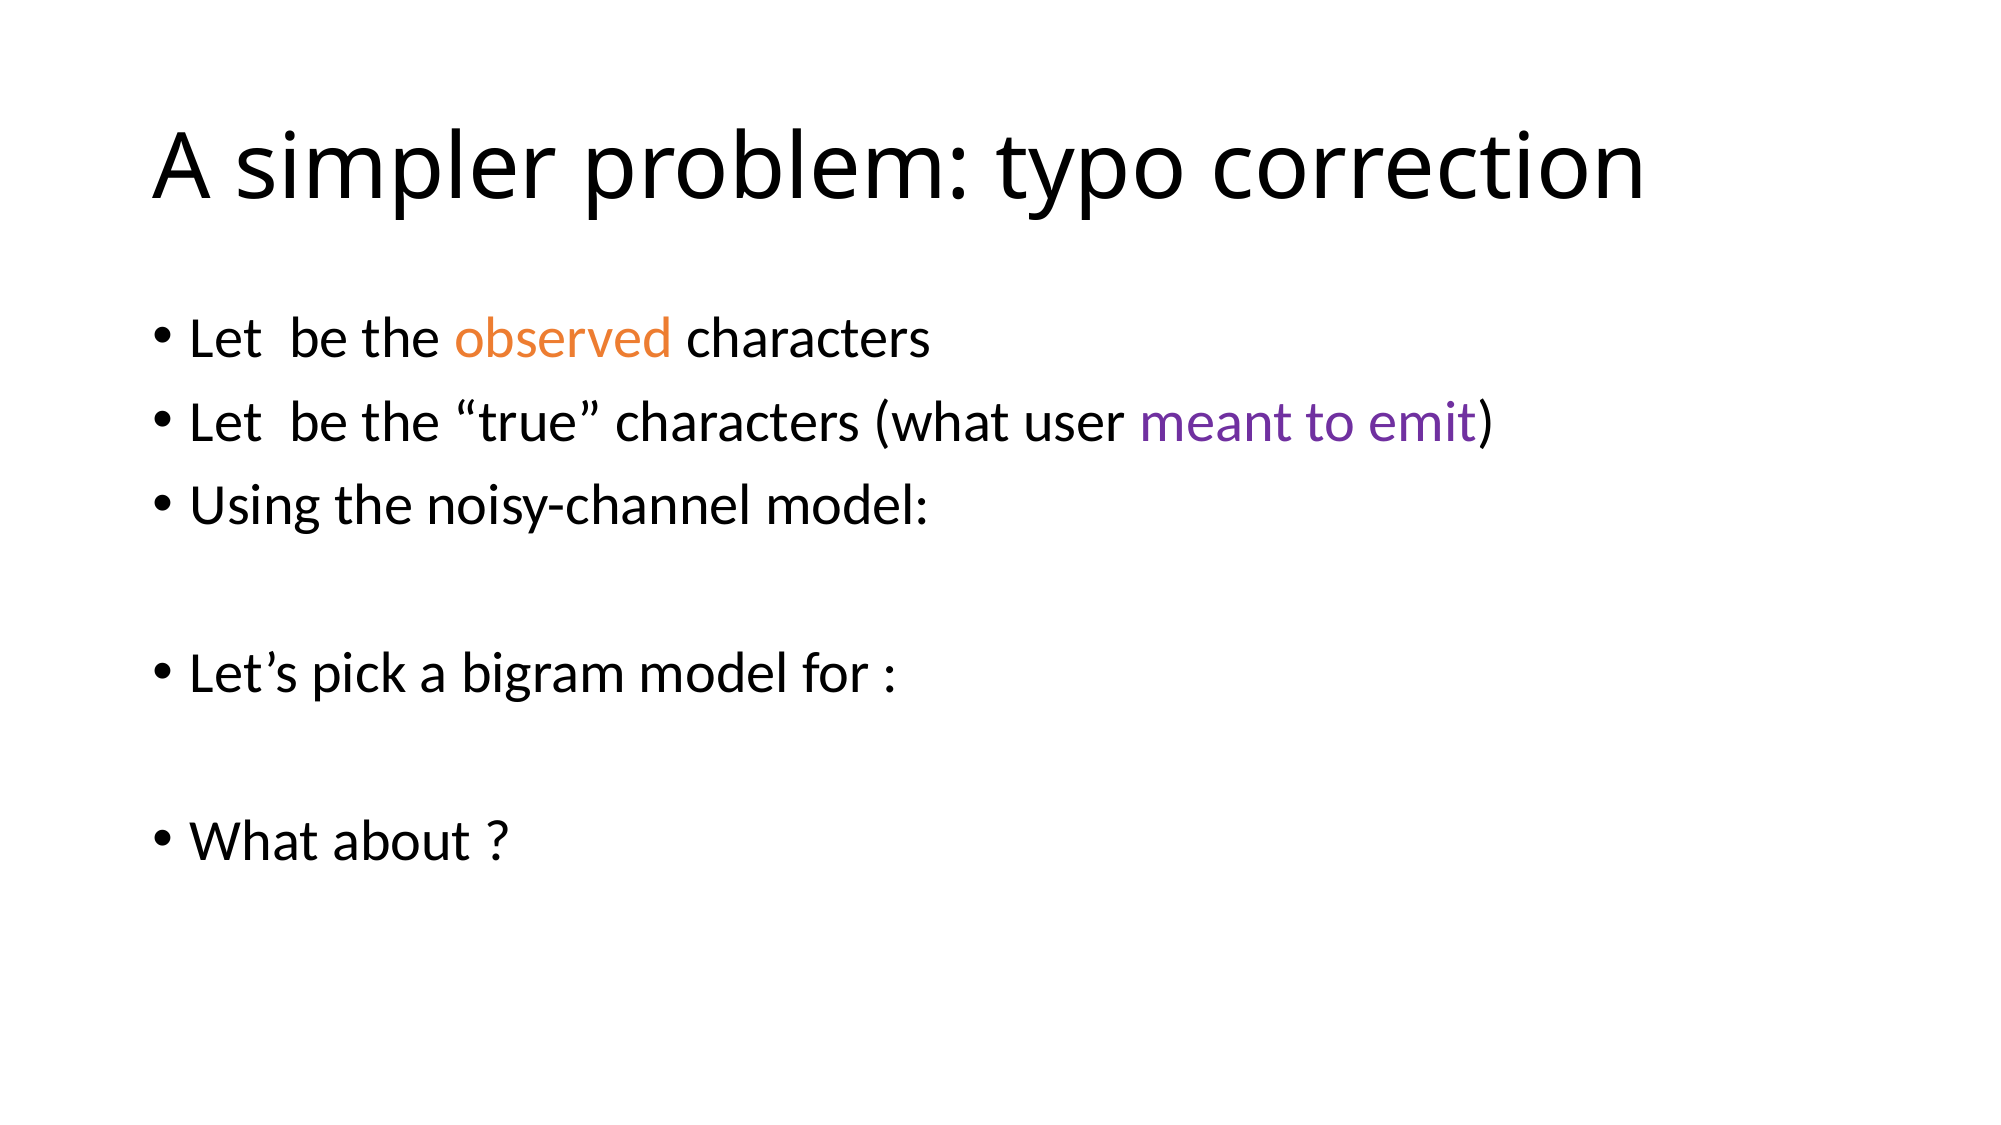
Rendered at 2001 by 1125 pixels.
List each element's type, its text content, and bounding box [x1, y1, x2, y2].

title A simpler problem: typo correction [137, 59, 1863, 278]
